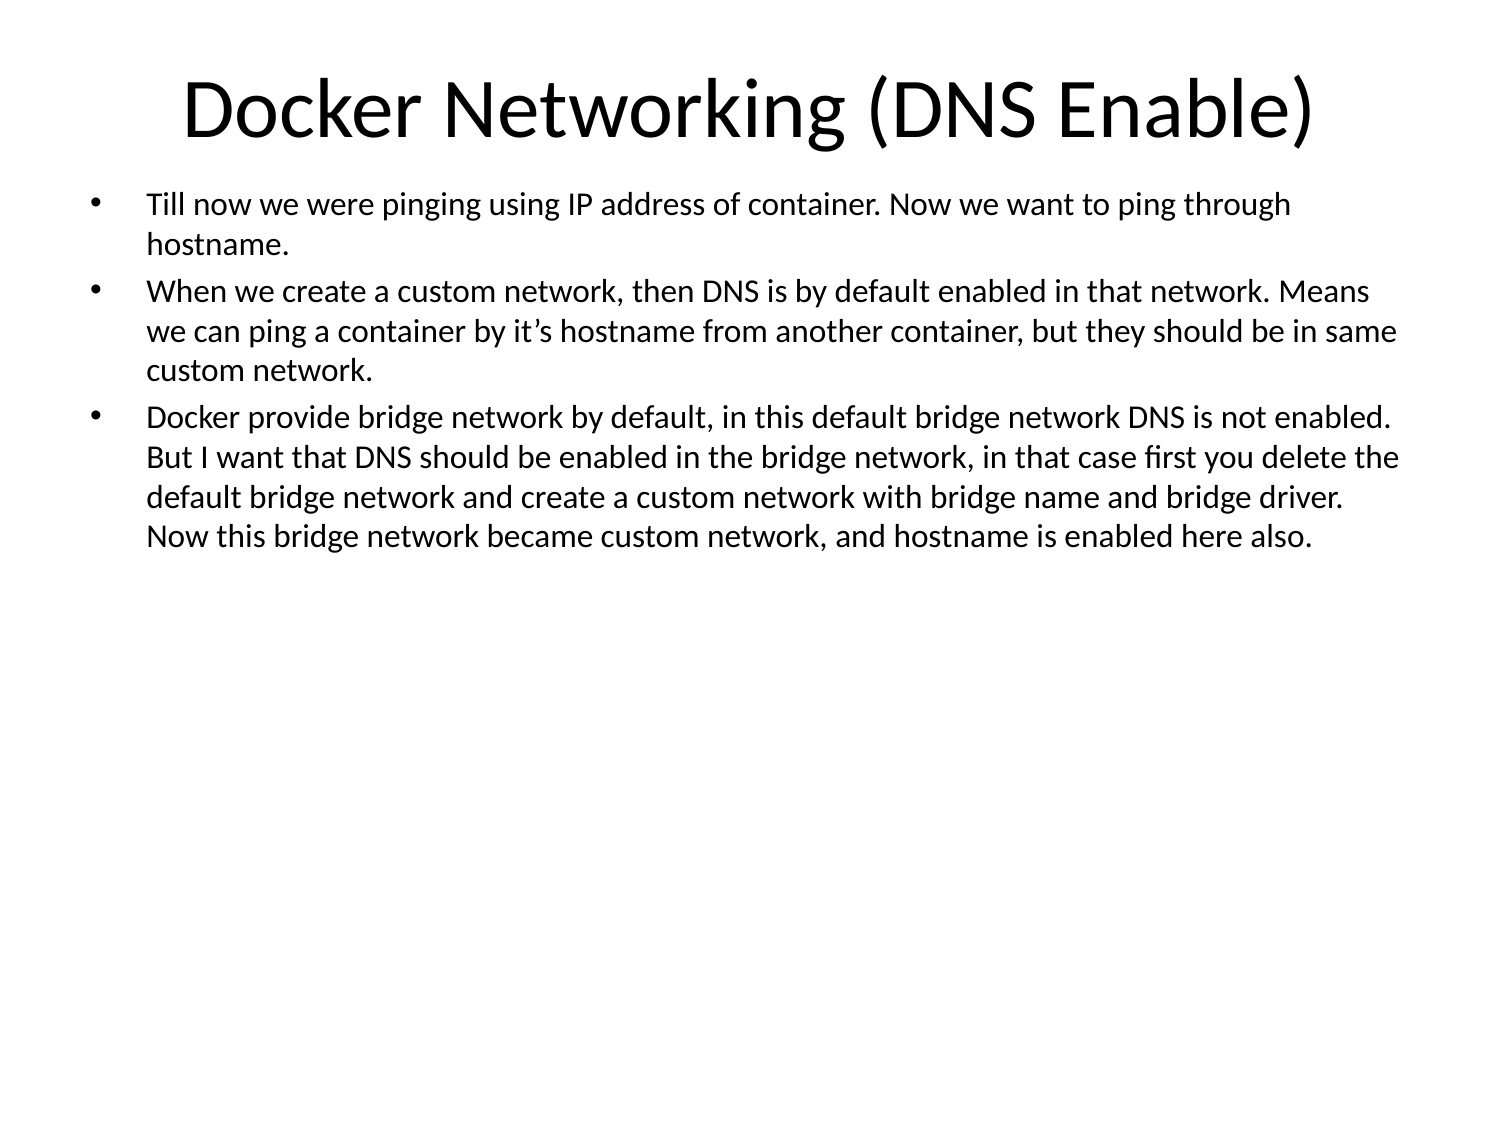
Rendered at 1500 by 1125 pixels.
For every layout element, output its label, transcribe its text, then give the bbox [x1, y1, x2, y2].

list Till now we were pinging using IP address of container. Now we want to ping through hostname. When we create a custom network, then DNS is by default enabled in that network. Means we can ping a container by it’s hostname from another container, but they should be in same custom network. Docker provide bridge network by default, in this default bridge network DNS is not enabled. But I want that DNS should be enabled in the bridge network, in that case first you delete the default bridge network and create a custom network with bridge name and bridge driver. Now this bridge network became custom network, and hostname is enabled here also. [75, 174, 1425, 1088]
title Docker Networking (DNS Enable) [75, 45, 1425, 163]
